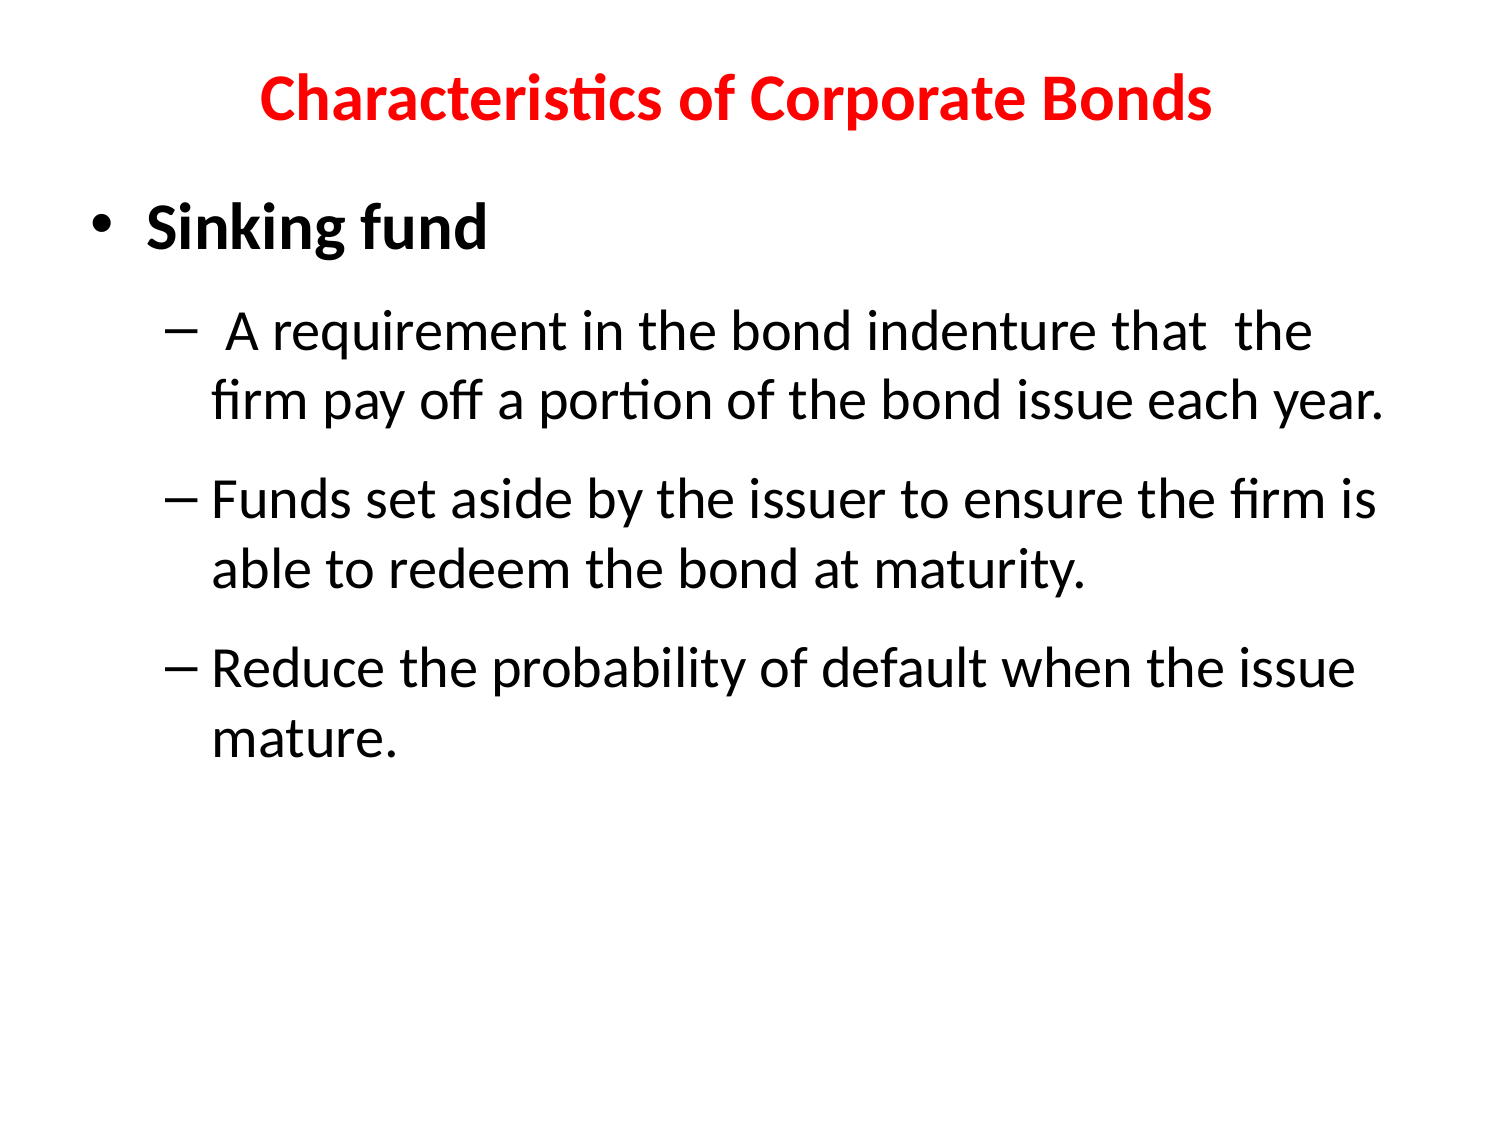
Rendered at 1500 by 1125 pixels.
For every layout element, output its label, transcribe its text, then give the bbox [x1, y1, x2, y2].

title Characteristics of Corporate Bonds [62, 0, 1413, 188]
list Sinking fund A requirement in the bond indenture that the firm pay off a portion of the bond issue each year. Funds set aside by the issuer to ensure the firm is able to redeem the bond at maturity. Reduce the probability of default when the issue mature. [75, 174, 1425, 1005]
